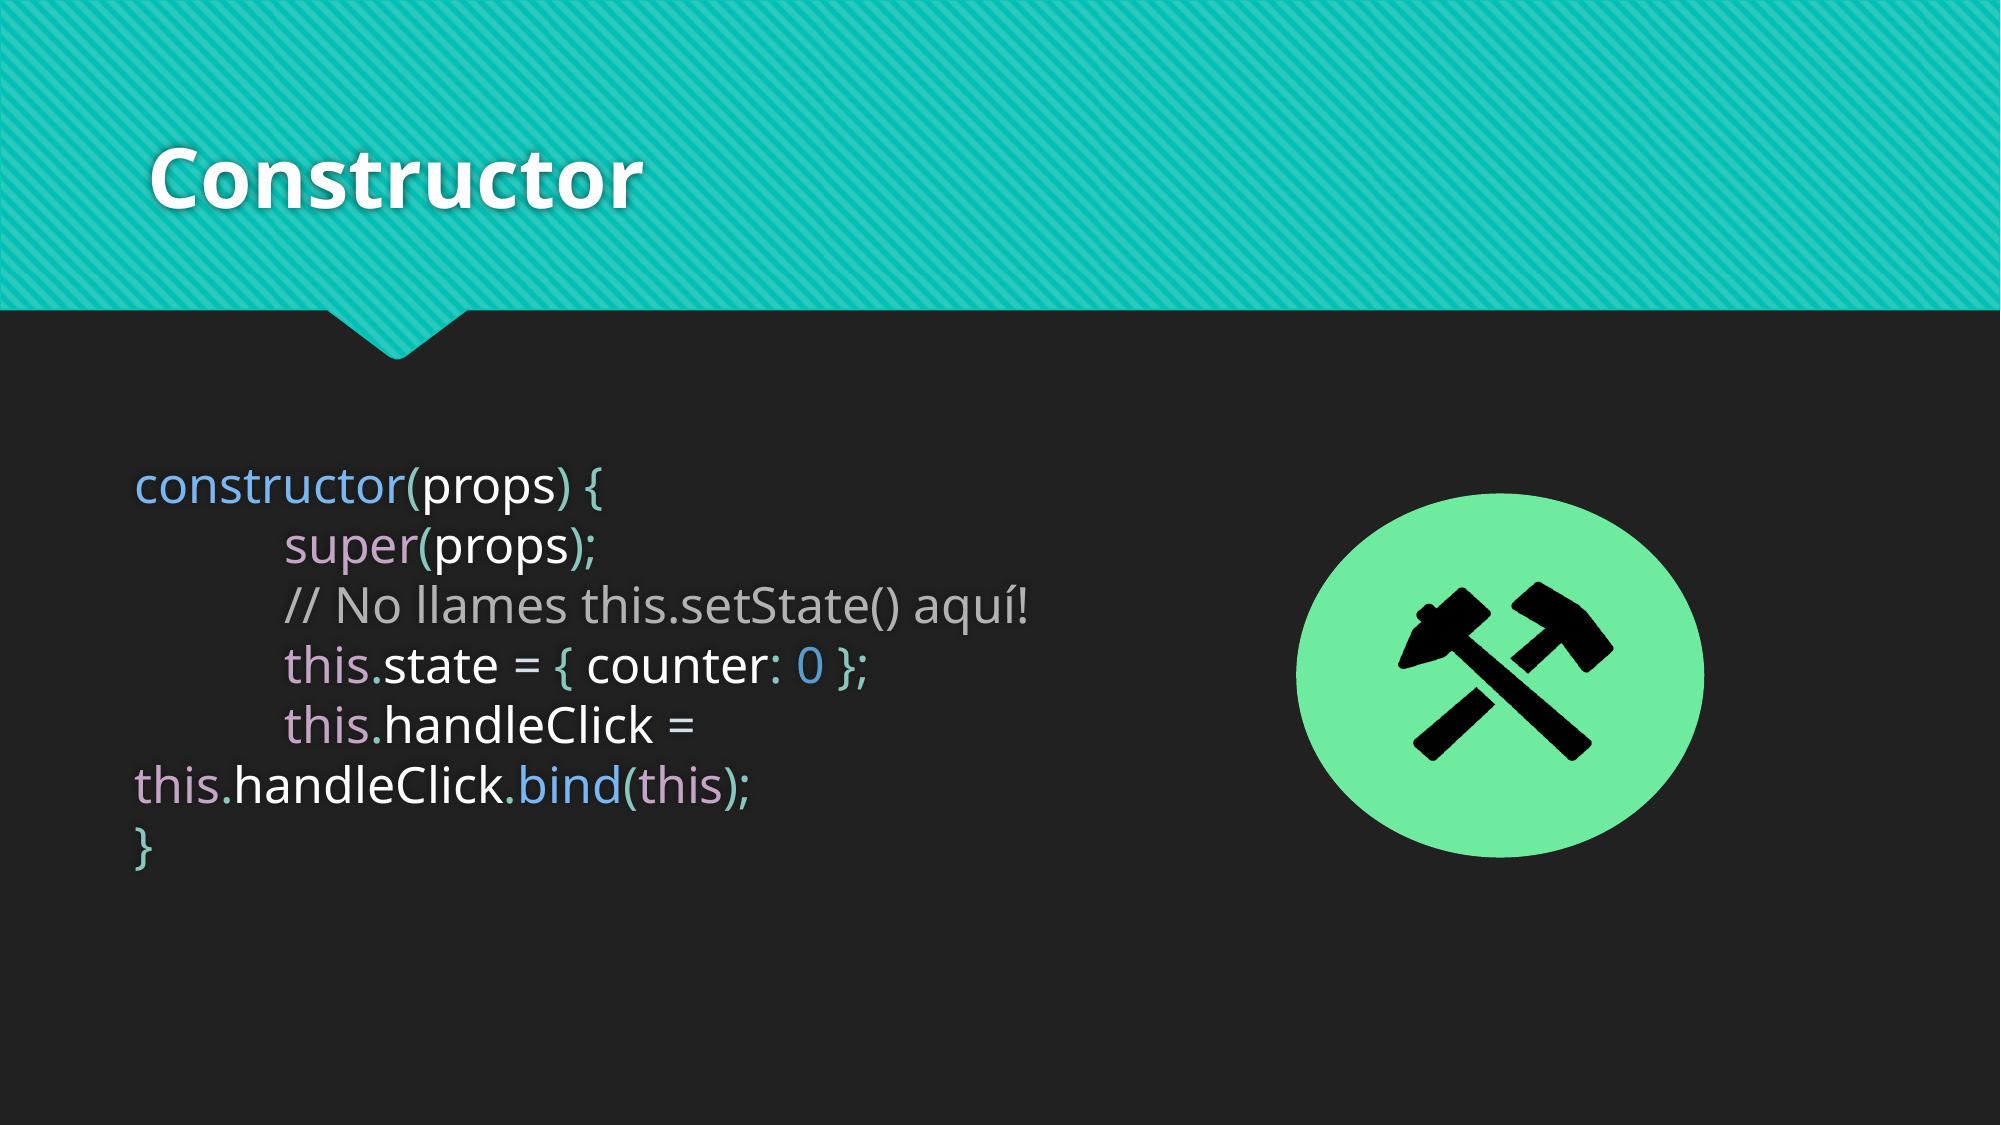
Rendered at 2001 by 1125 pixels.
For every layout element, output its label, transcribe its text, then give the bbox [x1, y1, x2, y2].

text_box [1387, 565, 1624, 777]
text_box [1296, 493, 1705, 858]
title Constructor [132, 73, 1868, 233]
list constructor(props) { super(props); // No llames this.setState() aquí! this.state = { counter: 0 }; this.handleClick = this.handleClick.bind(this); } [134, 344, 1212, 982]
